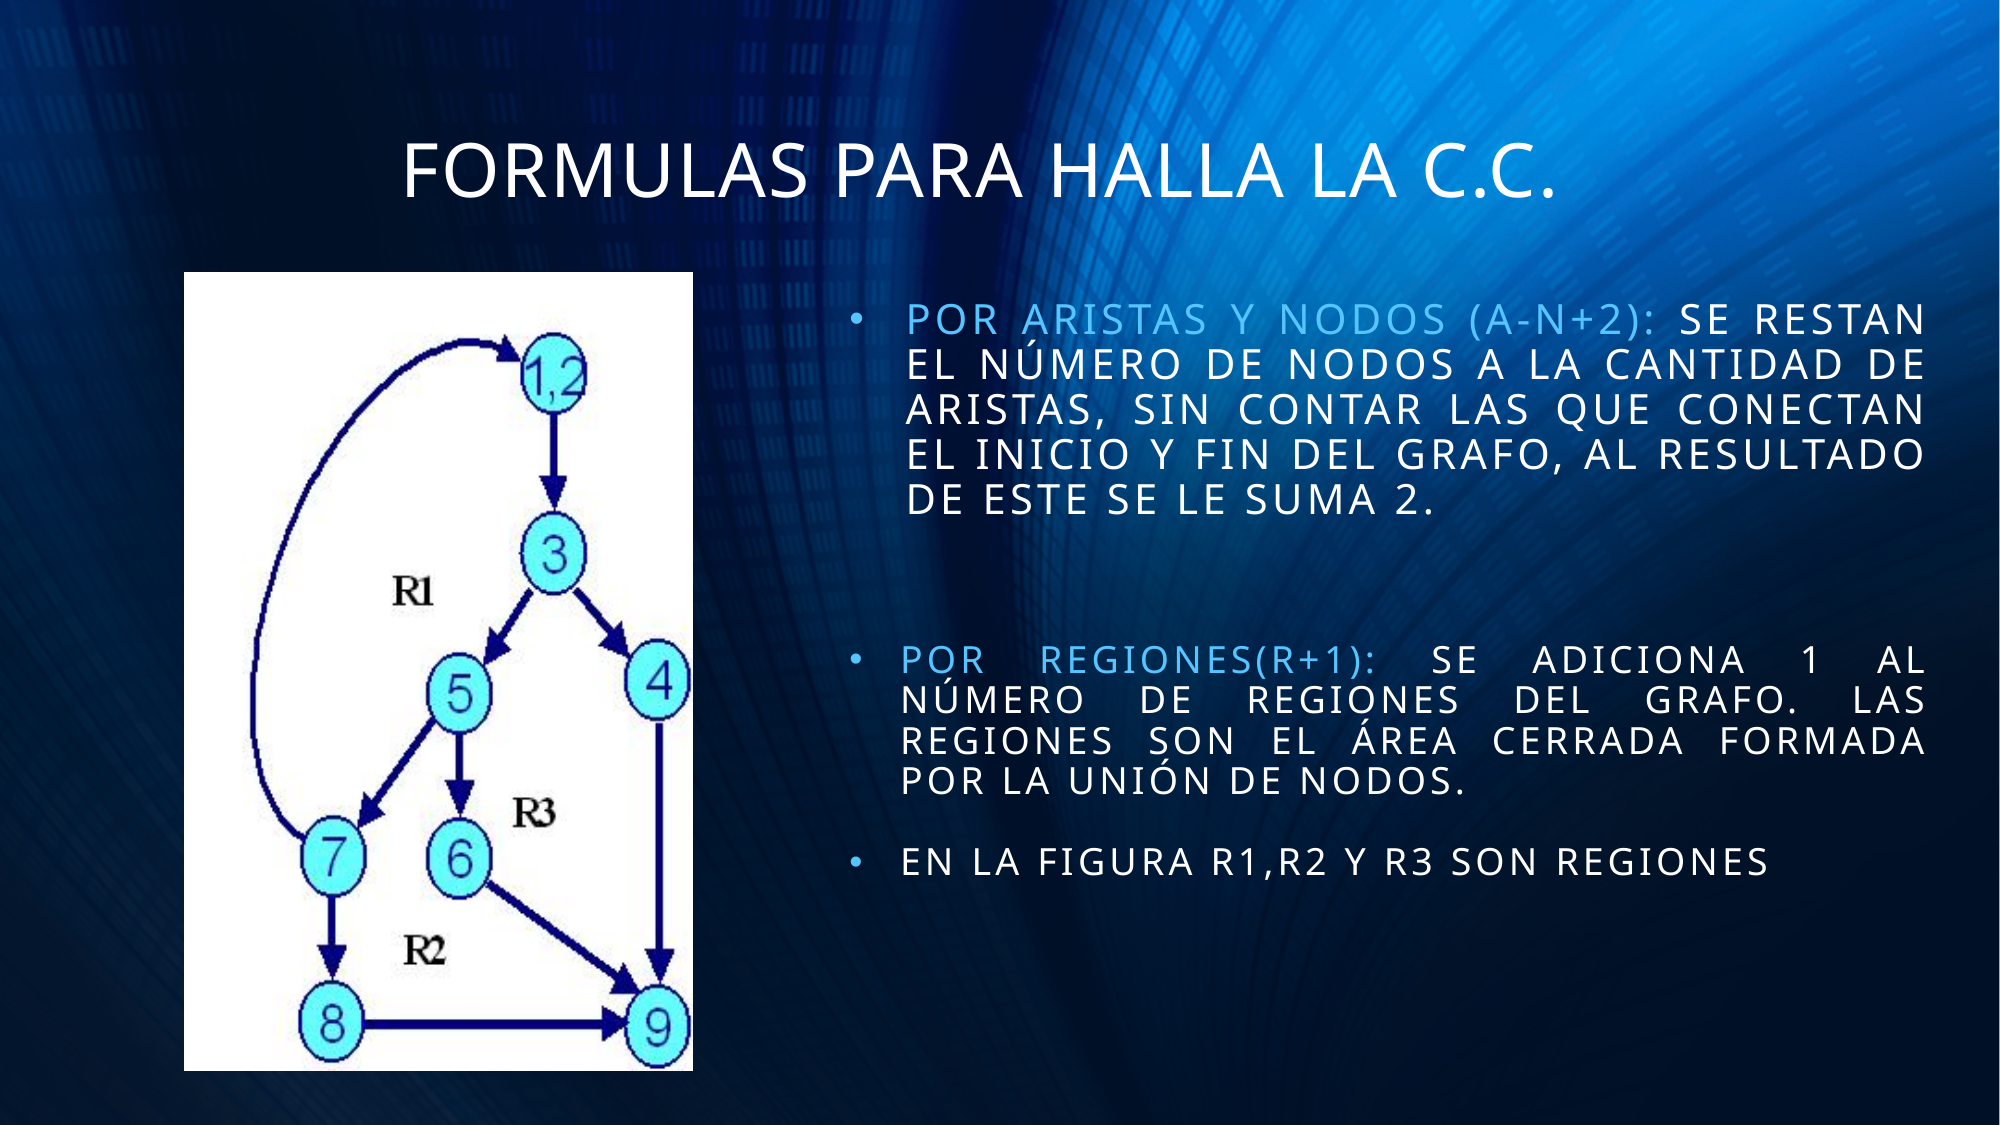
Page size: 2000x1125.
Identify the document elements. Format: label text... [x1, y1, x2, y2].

list POR ARISTAS Y NODOS (A-N+2): SE RESTAN EL NÚMERO DE NODOS A LA CANTIDAD DE ARISTAS, SIN CONTAR LAS QUE CONECTAN EL INICIO Y FIN DEL GRAFO, AL RESULTADO DE ESTE SE LE SUMA 2. [834, 290, 1945, 563]
picture [0, 0, 2000, 1125]
text_box POR regiones(r+1): se adiciona 1 al número de regiones del grafo. Las regiones son el área cerrada formada por la unión de nodos. En la figura r1,r2 y r3 son regiones [834, 633, 1945, 894]
title FORMULAS PARA HALLA LA C.C. [267, 66, 1694, 220]
